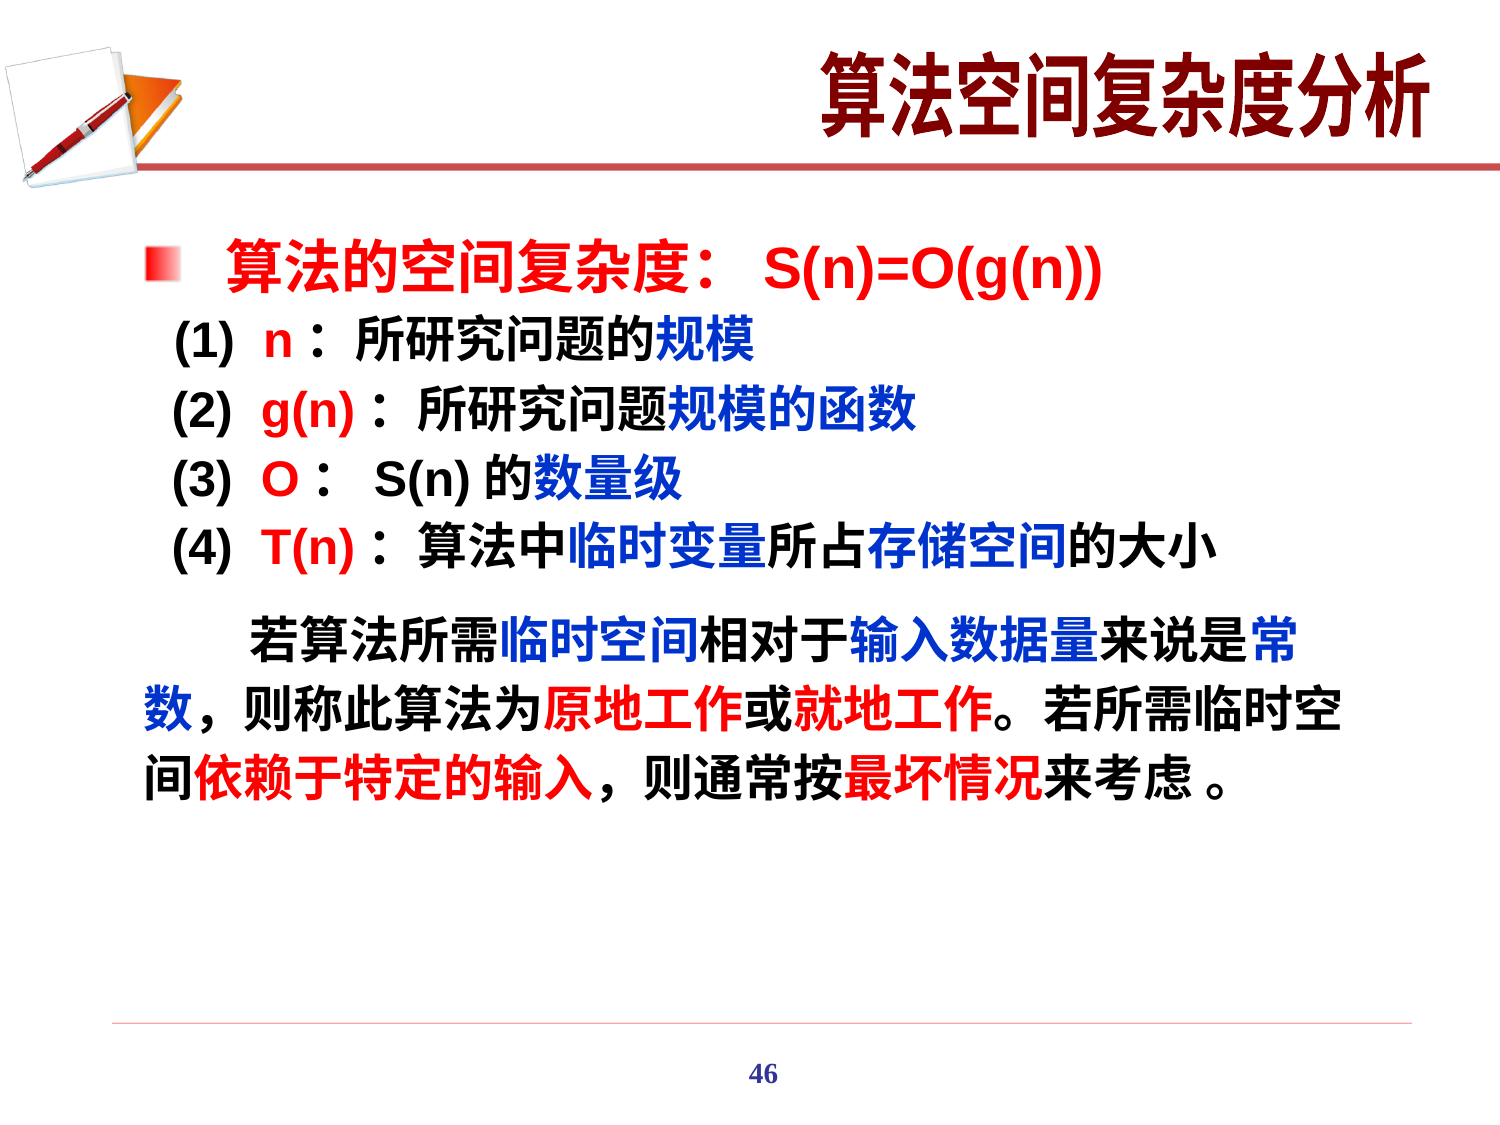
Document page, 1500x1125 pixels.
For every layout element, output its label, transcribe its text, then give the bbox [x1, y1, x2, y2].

picture [1, 42, 187, 191]
text_box 算法的空间复杂度：S(n)=O(g(n)) (1) n：所研究问题的规模 (2) g(n)：所研究问题规模的函数 (3) O：S(n)的数量级 (4) T(n)：算法中临时变量所占存储空间的大小 若算法所需临时空间相对于输入数据量来说是常数，则称此算法为原地工作或就地工作。若所需临时空间依赖于特定的输入，则通常按最坏情况来考虑 。 [128, 222, 1407, 883]
picture [143, 244, 185, 286]
